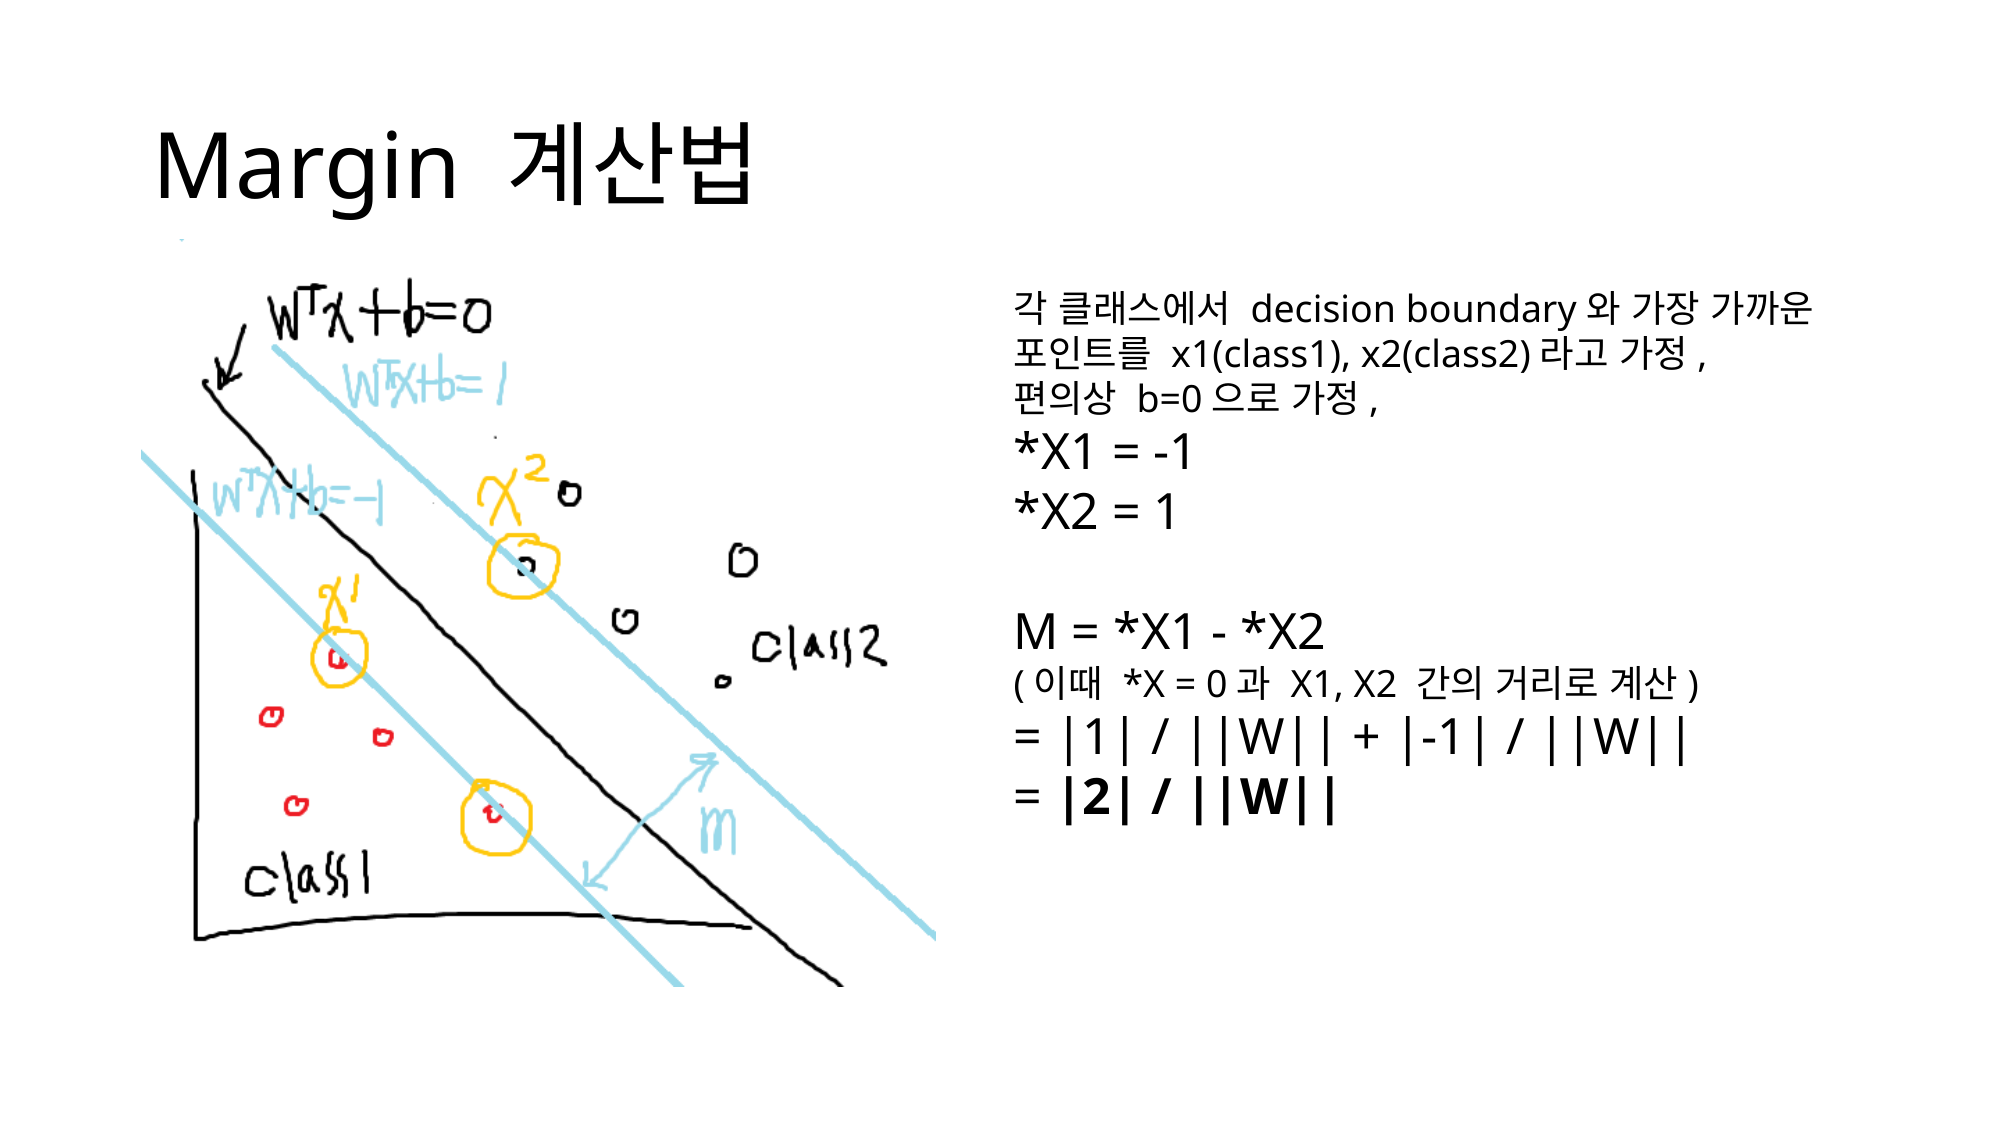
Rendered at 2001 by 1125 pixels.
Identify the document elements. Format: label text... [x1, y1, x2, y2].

picture [141, 239, 936, 987]
title Margin 계산법 [137, 59, 1863, 278]
